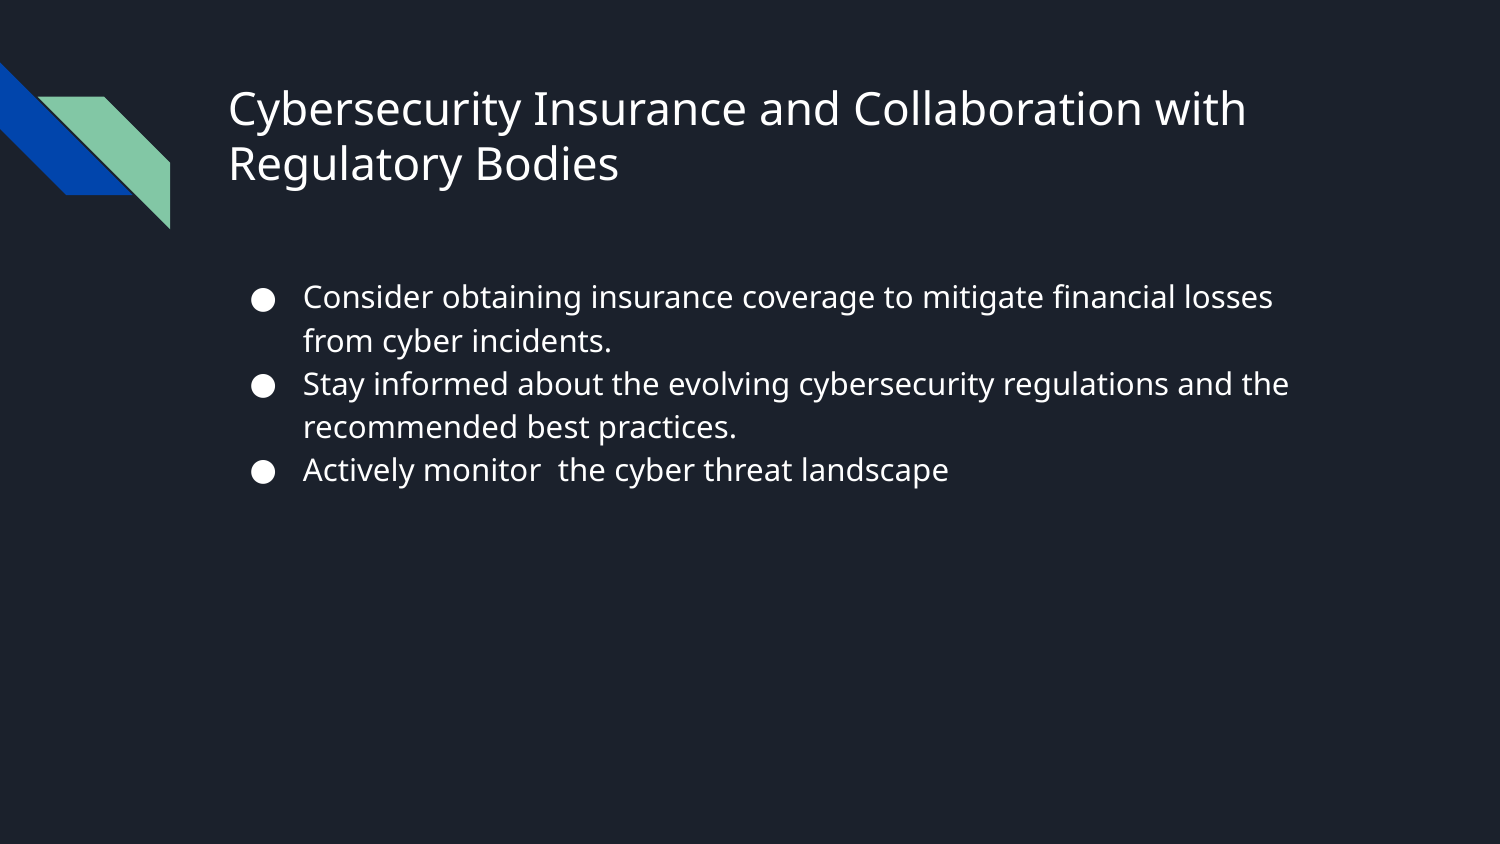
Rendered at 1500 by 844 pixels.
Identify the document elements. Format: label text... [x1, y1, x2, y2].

list Consider obtaining insurance coverage to mitigate financial losses from cyber incidents. Stay informed about the evolving cybersecurity regulations and the recommended best practices. Actively monitor the cyber threat landscape [212, 257, 1368, 735]
title Cybersecurity Insurance and Collaboration with Regulatory Bodies [212, 64, 1368, 215]
